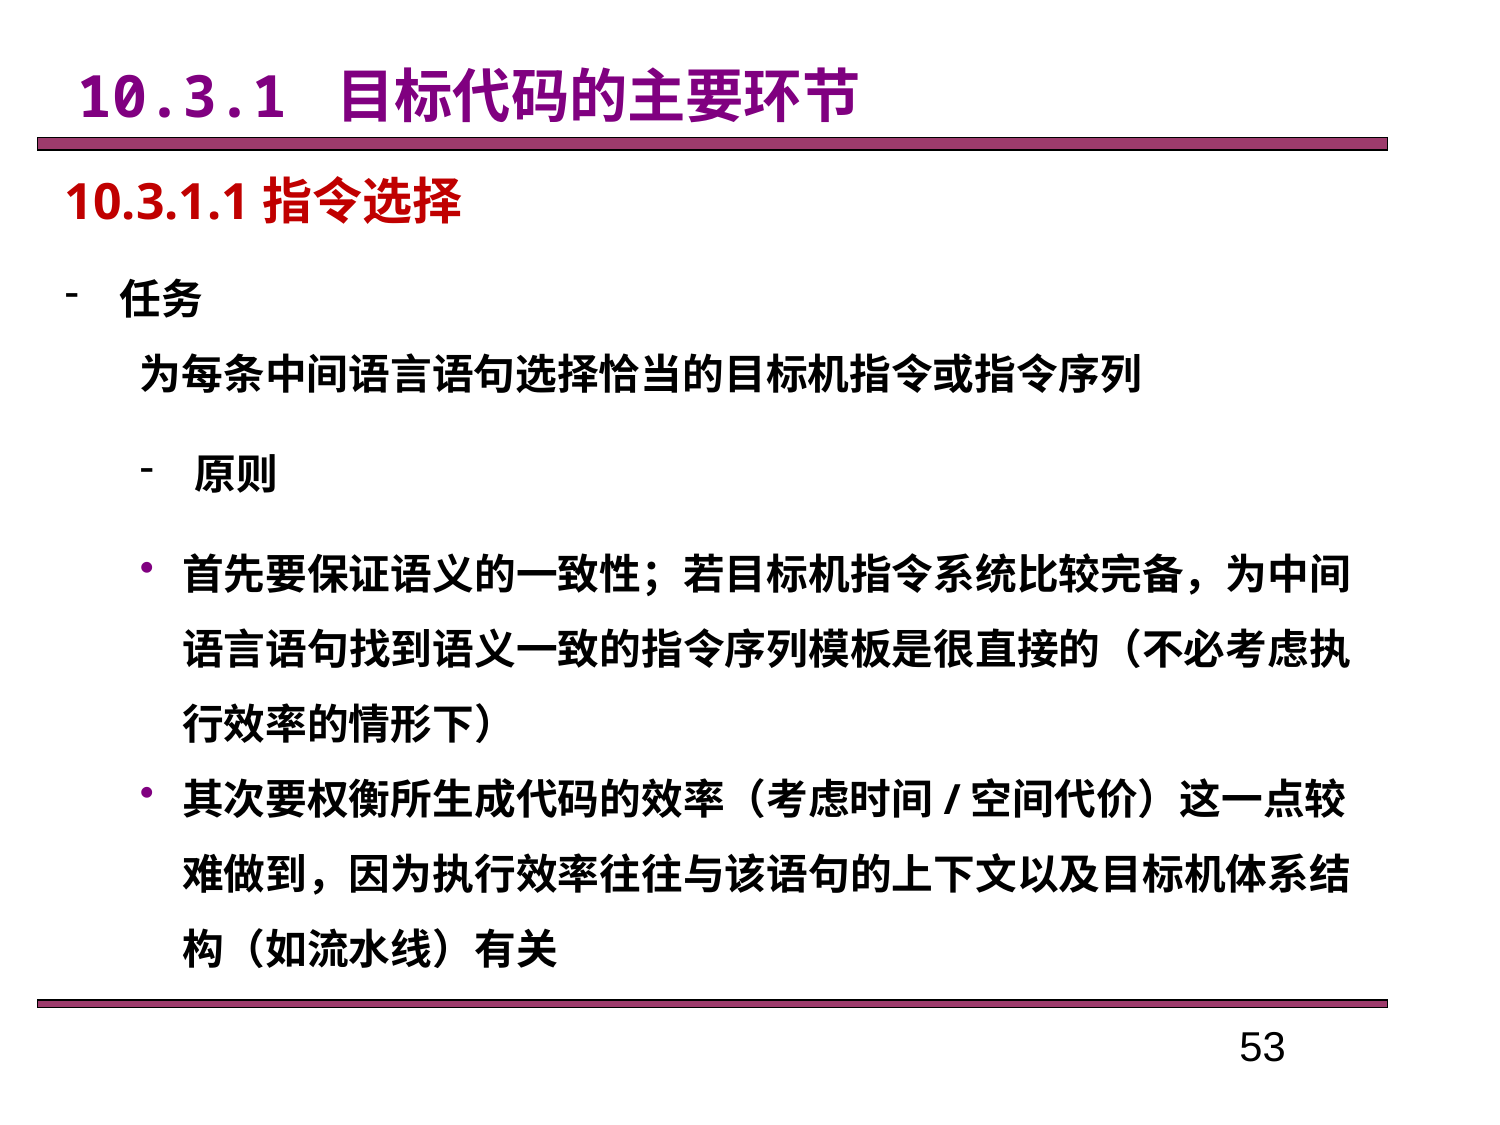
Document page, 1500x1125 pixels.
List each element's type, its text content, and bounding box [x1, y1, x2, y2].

text_box 10.3.1 目标代码的主要环节 [62, 51, 1412, 137]
slide_number 53 [1087, 1012, 1438, 1053]
text_box 10.3.1.1指令选择 [50, 161, 1400, 237]
text_box 任务 为每条中间语言语句选择恰当的目标机指令或指令序列 原则 首先要保证语义的一致性；若目标机指令系统比较完备，为中间语言语句找到语义一致的指令序列模板是很直接的（不必考虑执行效率的情形下） 其次要权衡所生成代码的效率（考虑时间/空间代价）这一点较难做到，因为执行效率往往与该语句的上下文以及目标机体系结构（如流水线）有关 [49, 265, 1400, 981]
